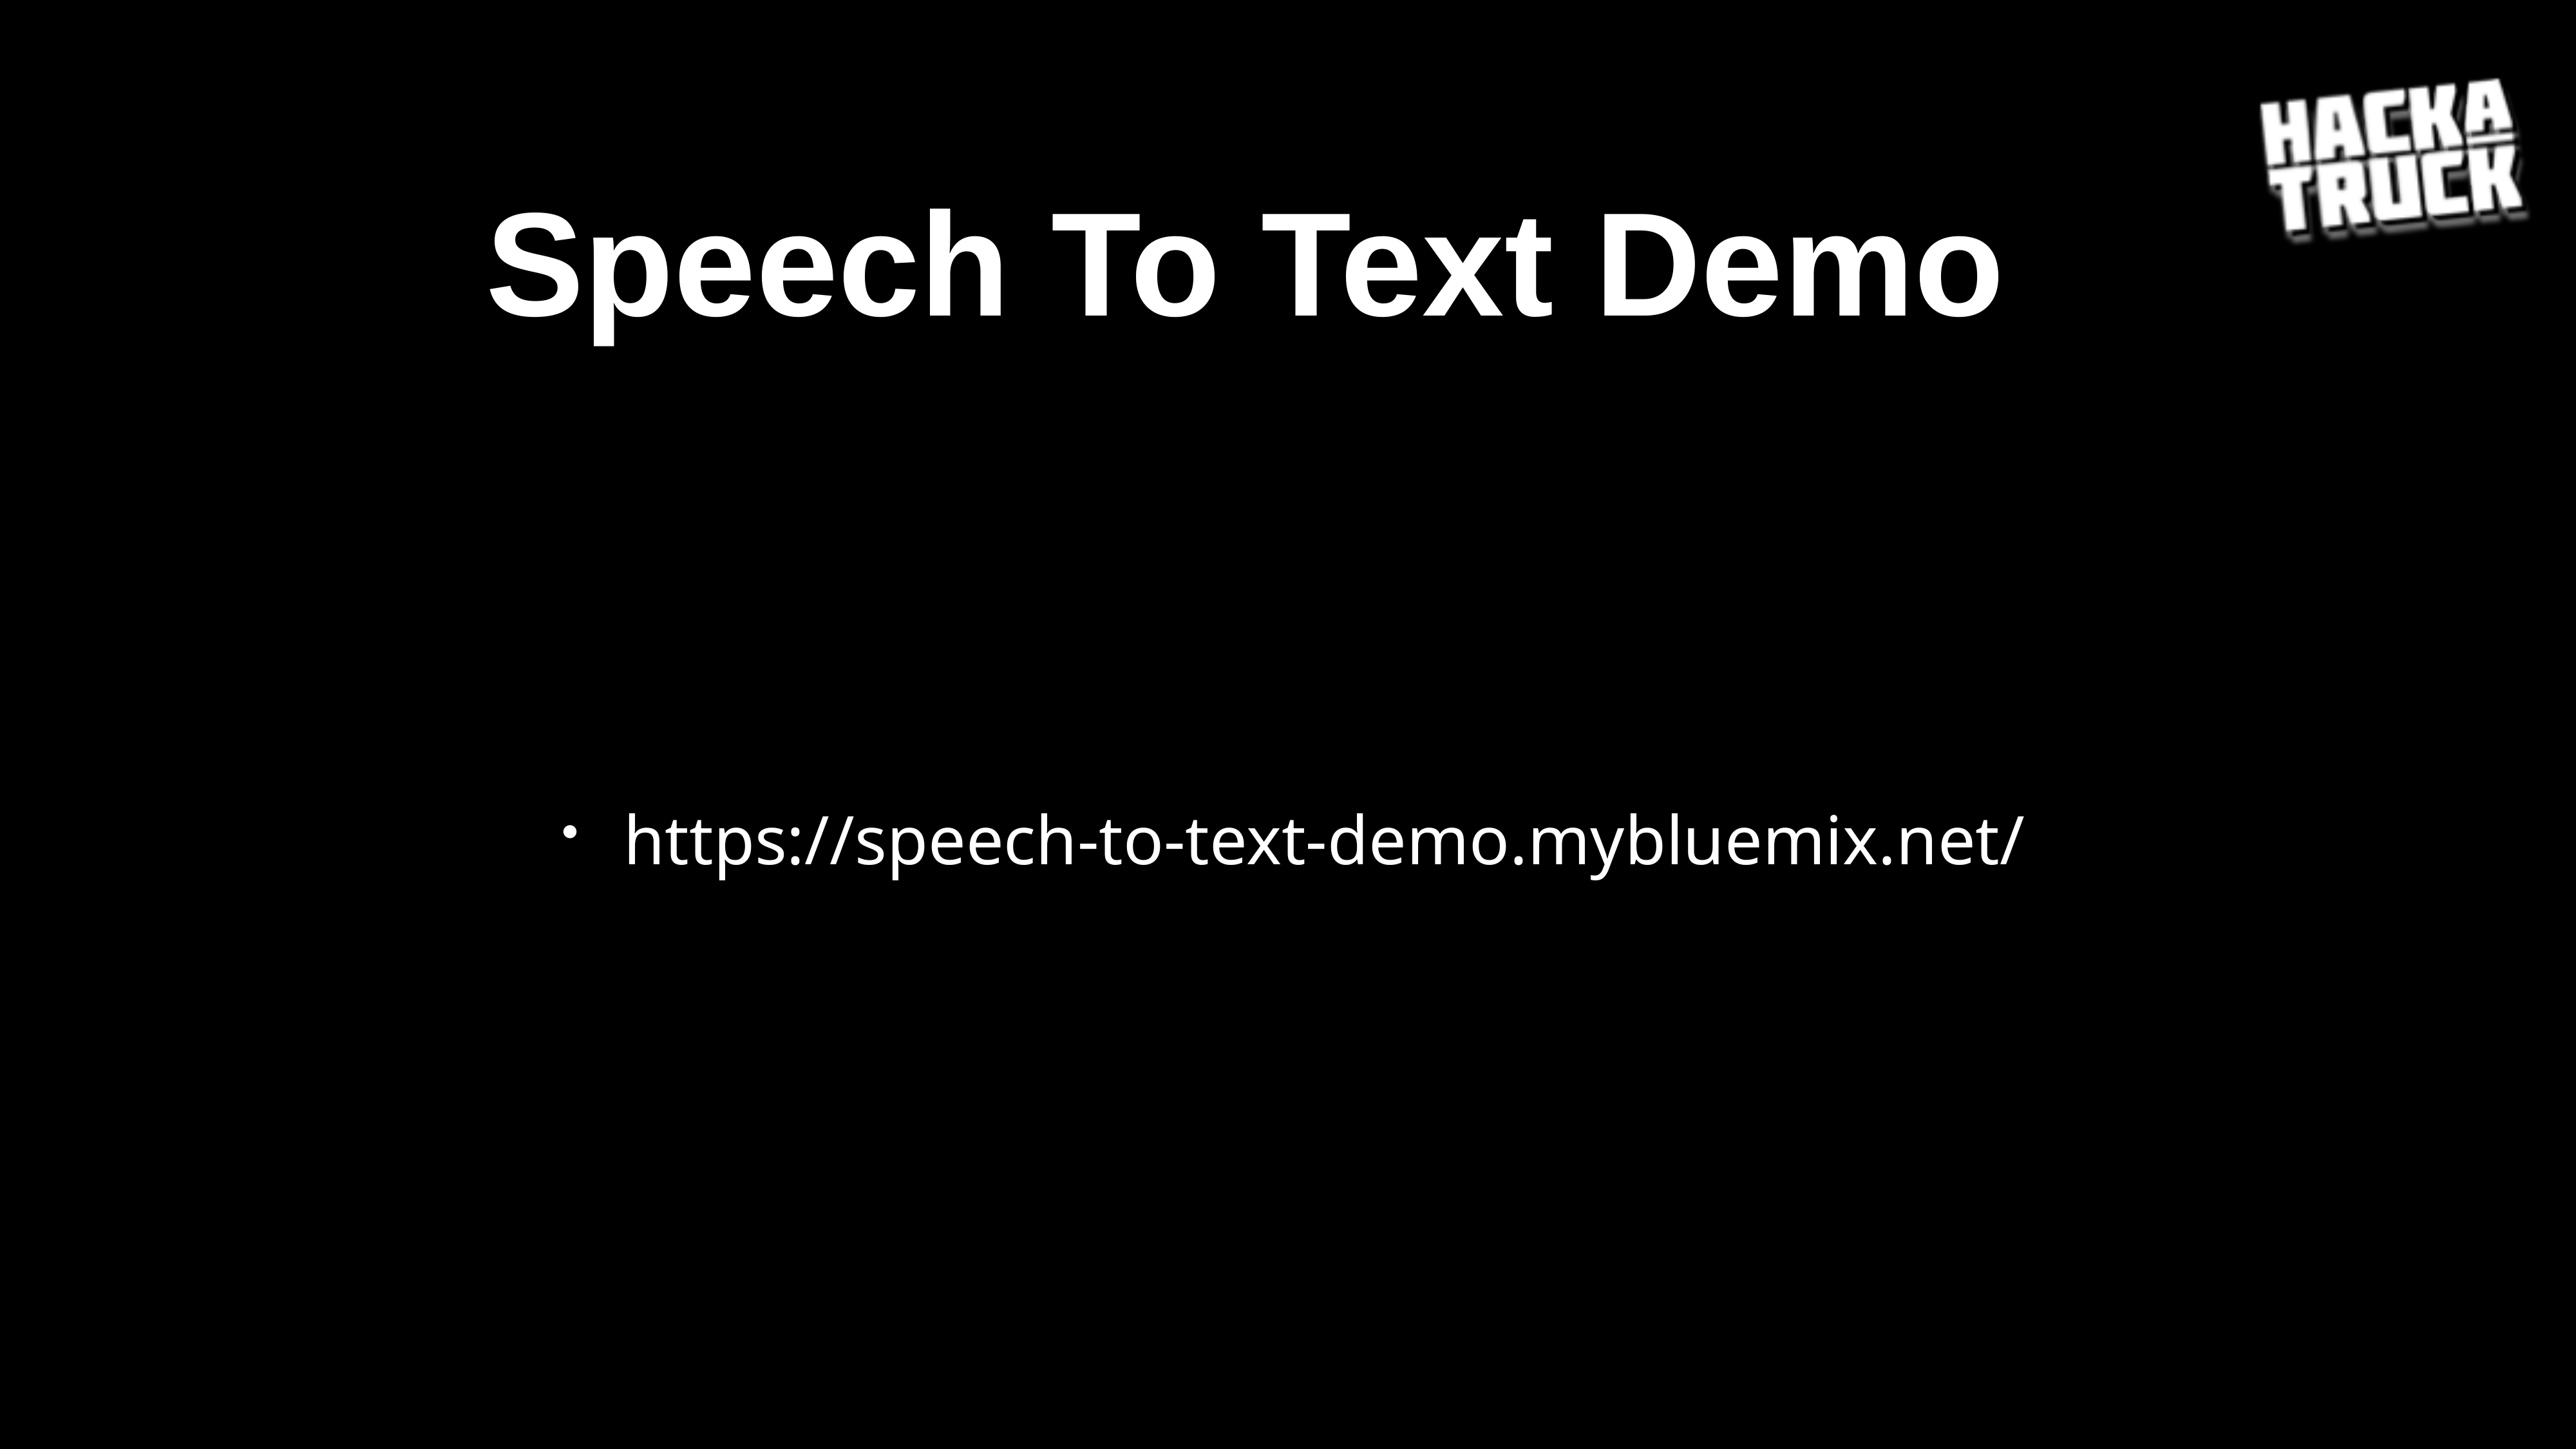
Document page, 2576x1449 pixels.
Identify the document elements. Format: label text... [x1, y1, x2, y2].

picture [2259, 77, 2530, 240]
list https://speech-to-text-demo.mybluemix.net/ [554, 422, 2094, 1253]
title Speech To Text Demo [471, 114, 2022, 400]
